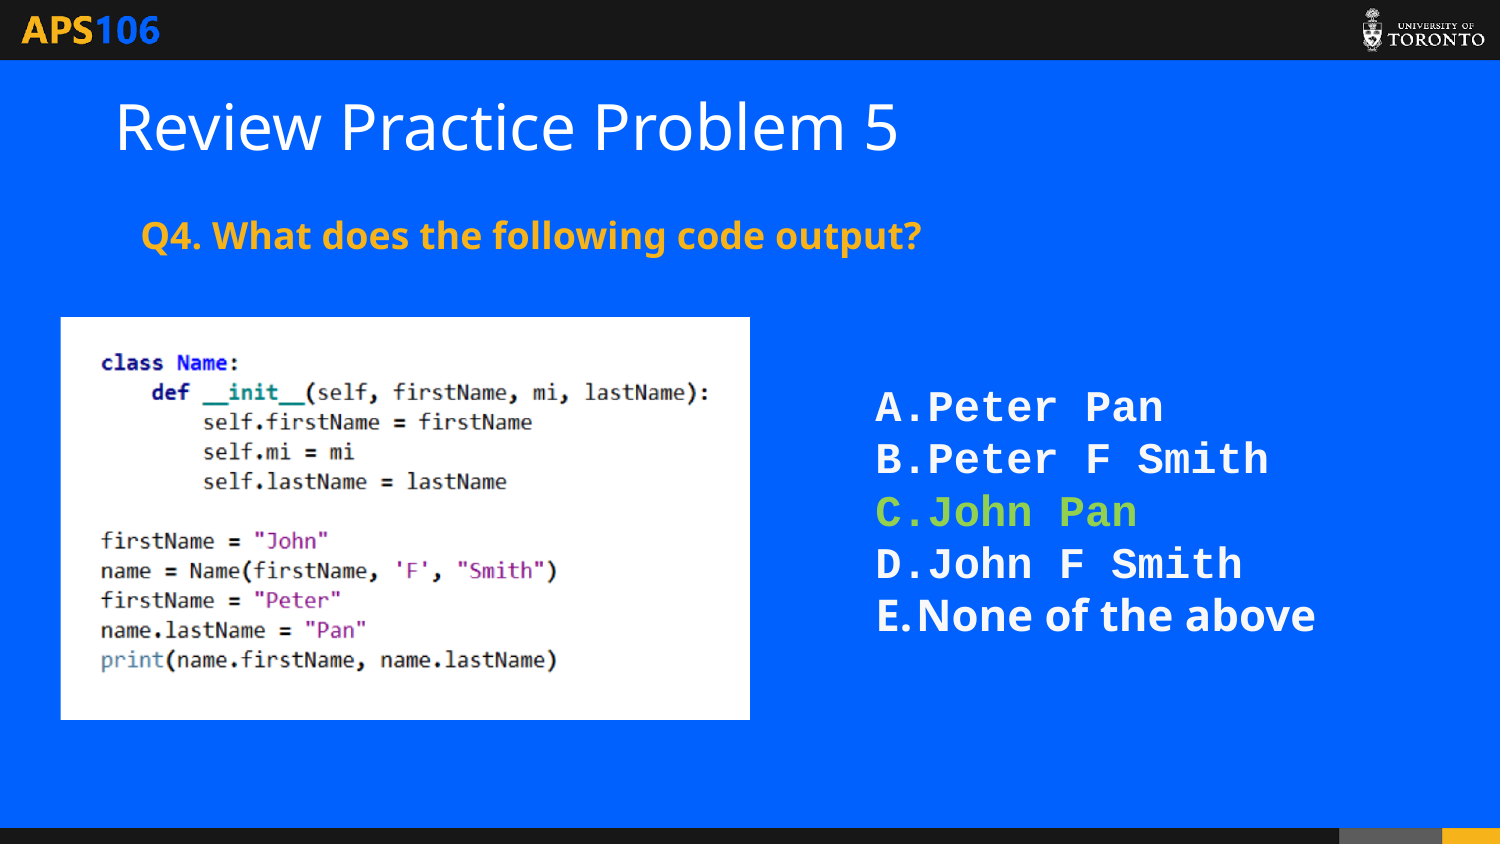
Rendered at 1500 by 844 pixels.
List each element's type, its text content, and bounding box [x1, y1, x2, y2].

text_box Peter Pan Peter F Smith John Pan John F Smith None of the above [863, 365, 1440, 651]
picture [0, 0, 1500, 844]
text_box Q4. What does the following code output? [129, 205, 1293, 313]
title Review Practice Problem 5 [103, 89, 1397, 171]
